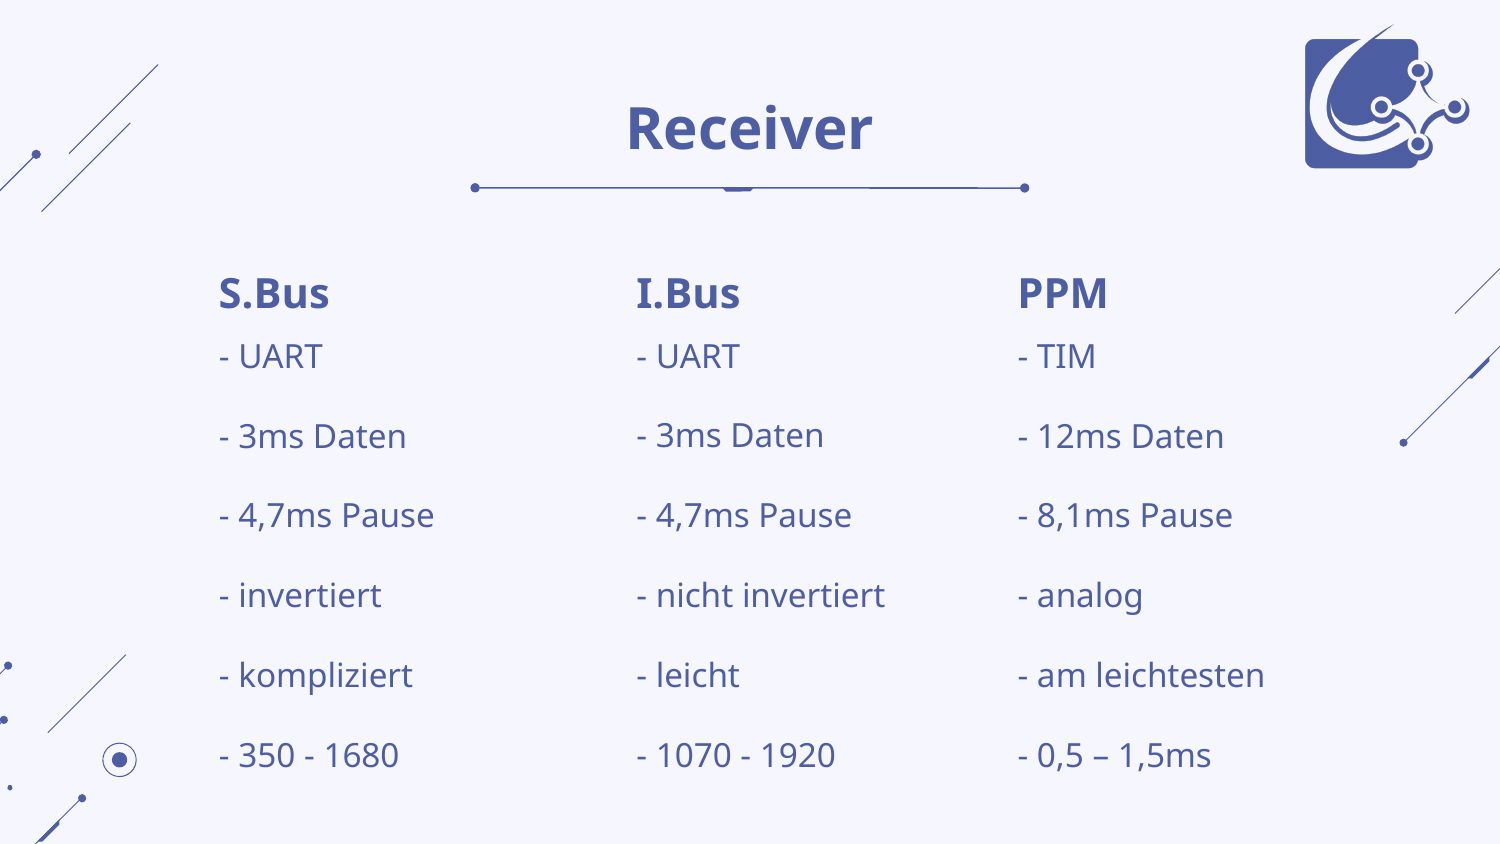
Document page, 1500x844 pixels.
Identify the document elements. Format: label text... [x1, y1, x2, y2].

text_box I.Bus [621, 259, 843, 325]
text_box S.Bus [203, 259, 476, 325]
subtitle - UART - 3ms Daten - 4,7ms Pause - invertiert - kompliziert - 350 - 1680 [203, 334, 498, 763]
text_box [470, 171, 1030, 204]
text_box - TIM - 12ms Daten - 8,1ms Pause - analog - am leichtesten - 0,5 – 1,5ms [1002, 334, 1323, 787]
title Receiver [128, 91, 1372, 186]
picture [1288, 6, 1489, 182]
text_box - UART - 3ms Daten - 4,7ms Pause - nicht invertiert - leicht - 1070 - 1920 [621, 334, 952, 803]
text_box PPM [1002, 259, 1209, 325]
